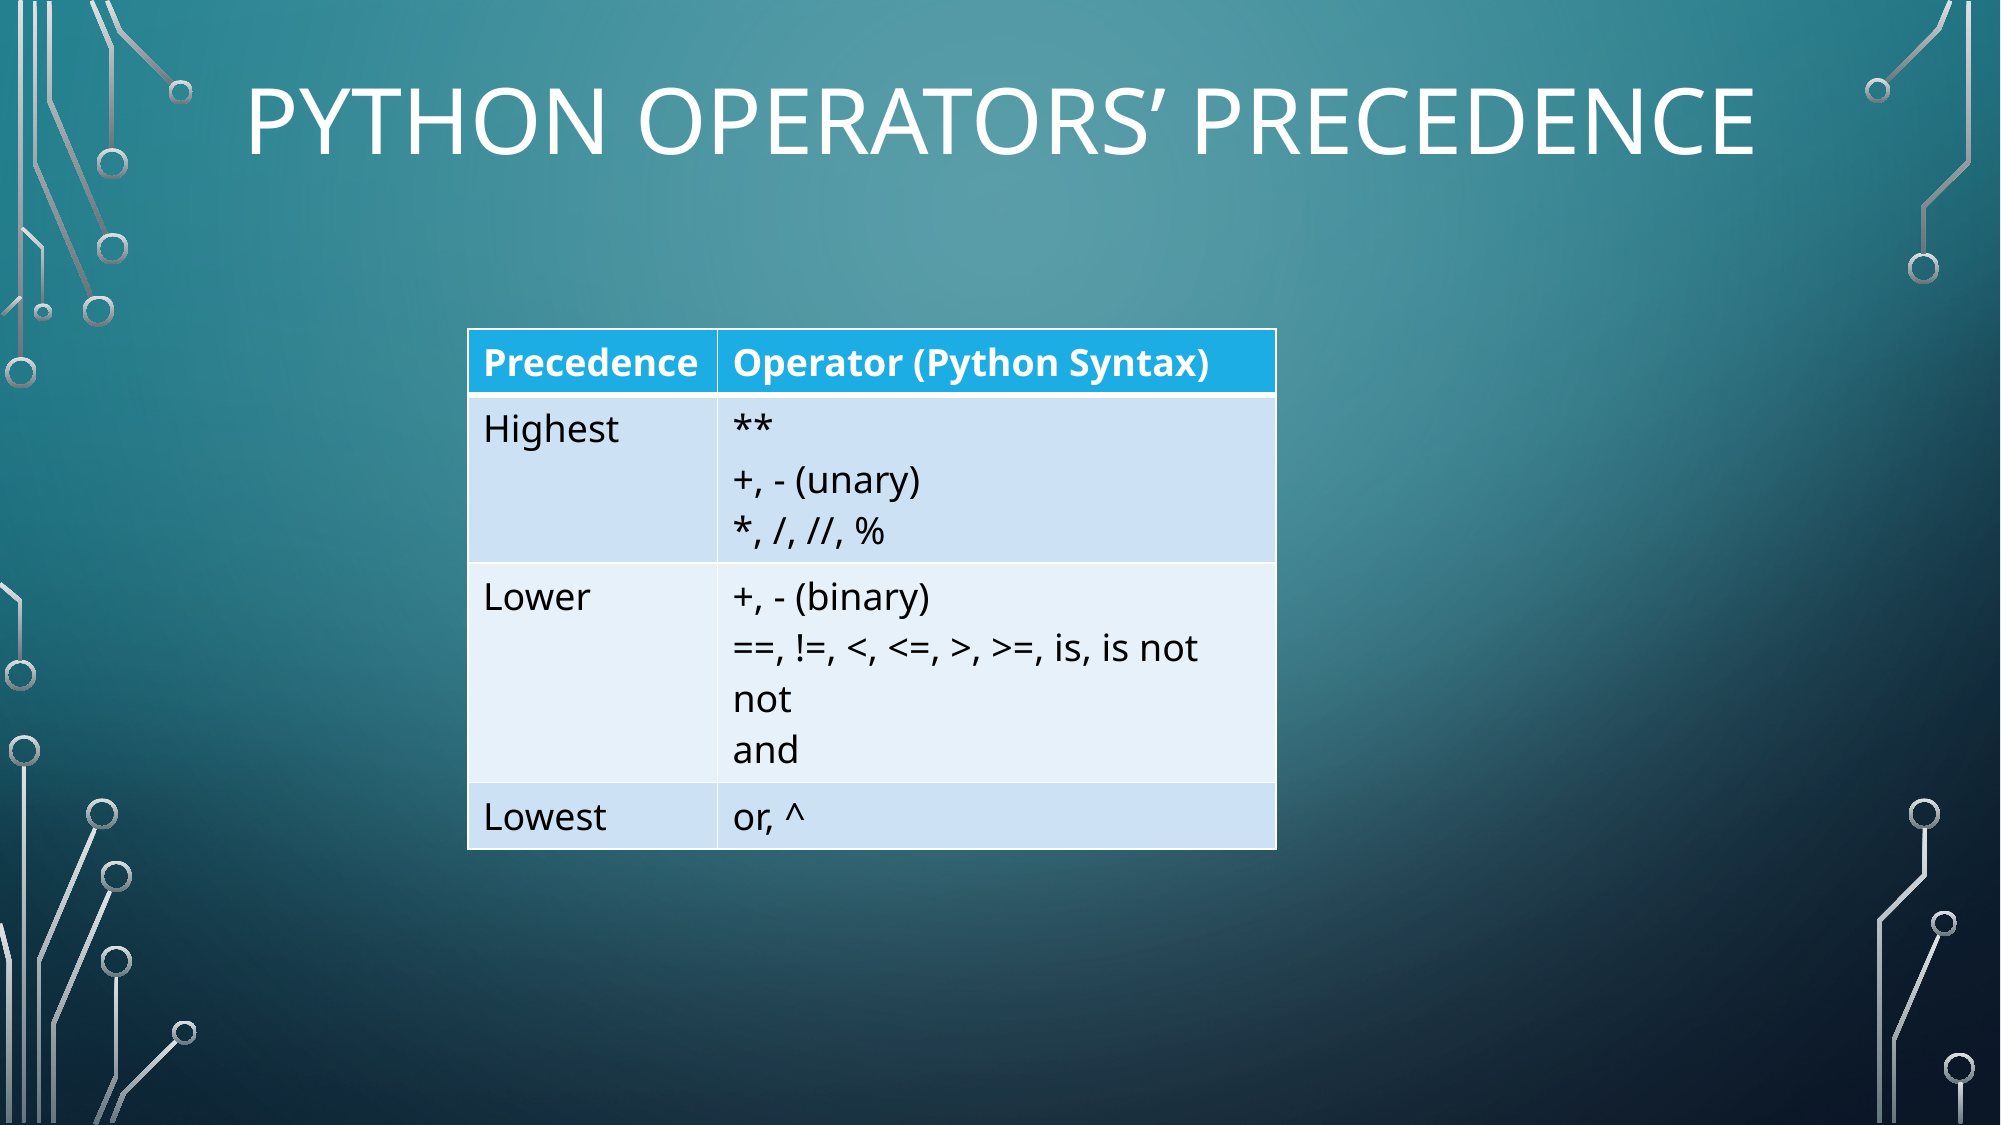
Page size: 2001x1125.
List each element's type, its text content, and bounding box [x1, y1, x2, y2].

table_cell or, ^ [718, 783, 1275, 848]
table_cell Lowest [469, 783, 717, 848]
table_cell Highest [469, 398, 717, 562]
table_header Operator (Python Syntax) [718, 330, 1275, 392]
table_header Precedence [469, 330, 717, 392]
title python operators’ precedence [228, 3, 1854, 246]
table_cell Lower [469, 564, 717, 782]
table_cell ** +, - (unary) *, /, //, % [718, 398, 1275, 562]
table_cell +, - (binary) ==, !=, <, <=, >, >=, is, is not not and [718, 564, 1275, 782]
